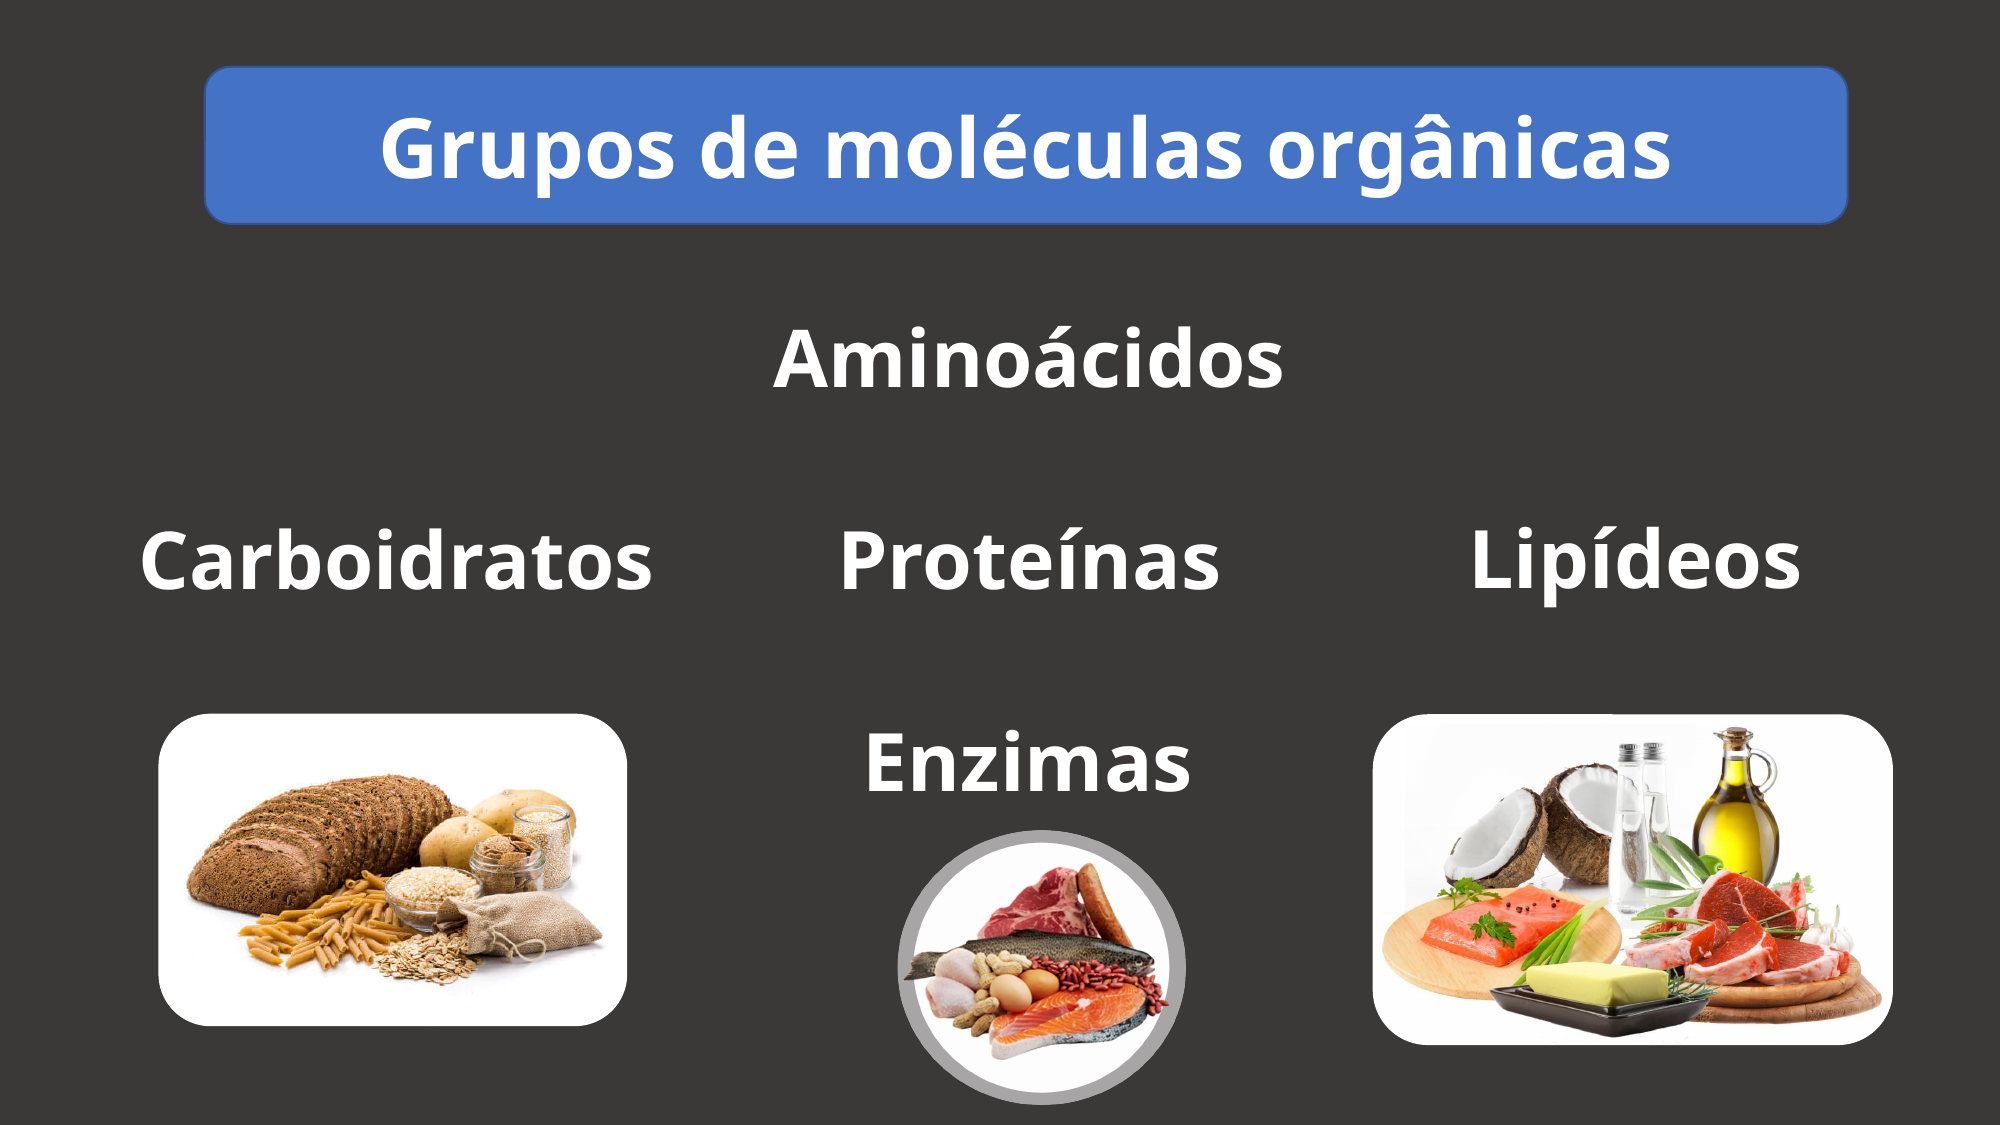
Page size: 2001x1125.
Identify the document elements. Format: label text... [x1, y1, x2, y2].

text_box Enzimas [744, 713, 1312, 817]
text_box Grupos de moléculas orgânicas [204, 66, 1848, 224]
picture [889, 830, 1186, 1105]
picture [158, 713, 628, 1027]
text_box Aminoácidos [746, 310, 1313, 414]
text_box Proteínas [746, 512, 1313, 615]
text_box Lipídeos [1352, 511, 1920, 614]
text_box Carboidratos [113, 512, 680, 615]
picture [1372, 714, 1893, 1046]
